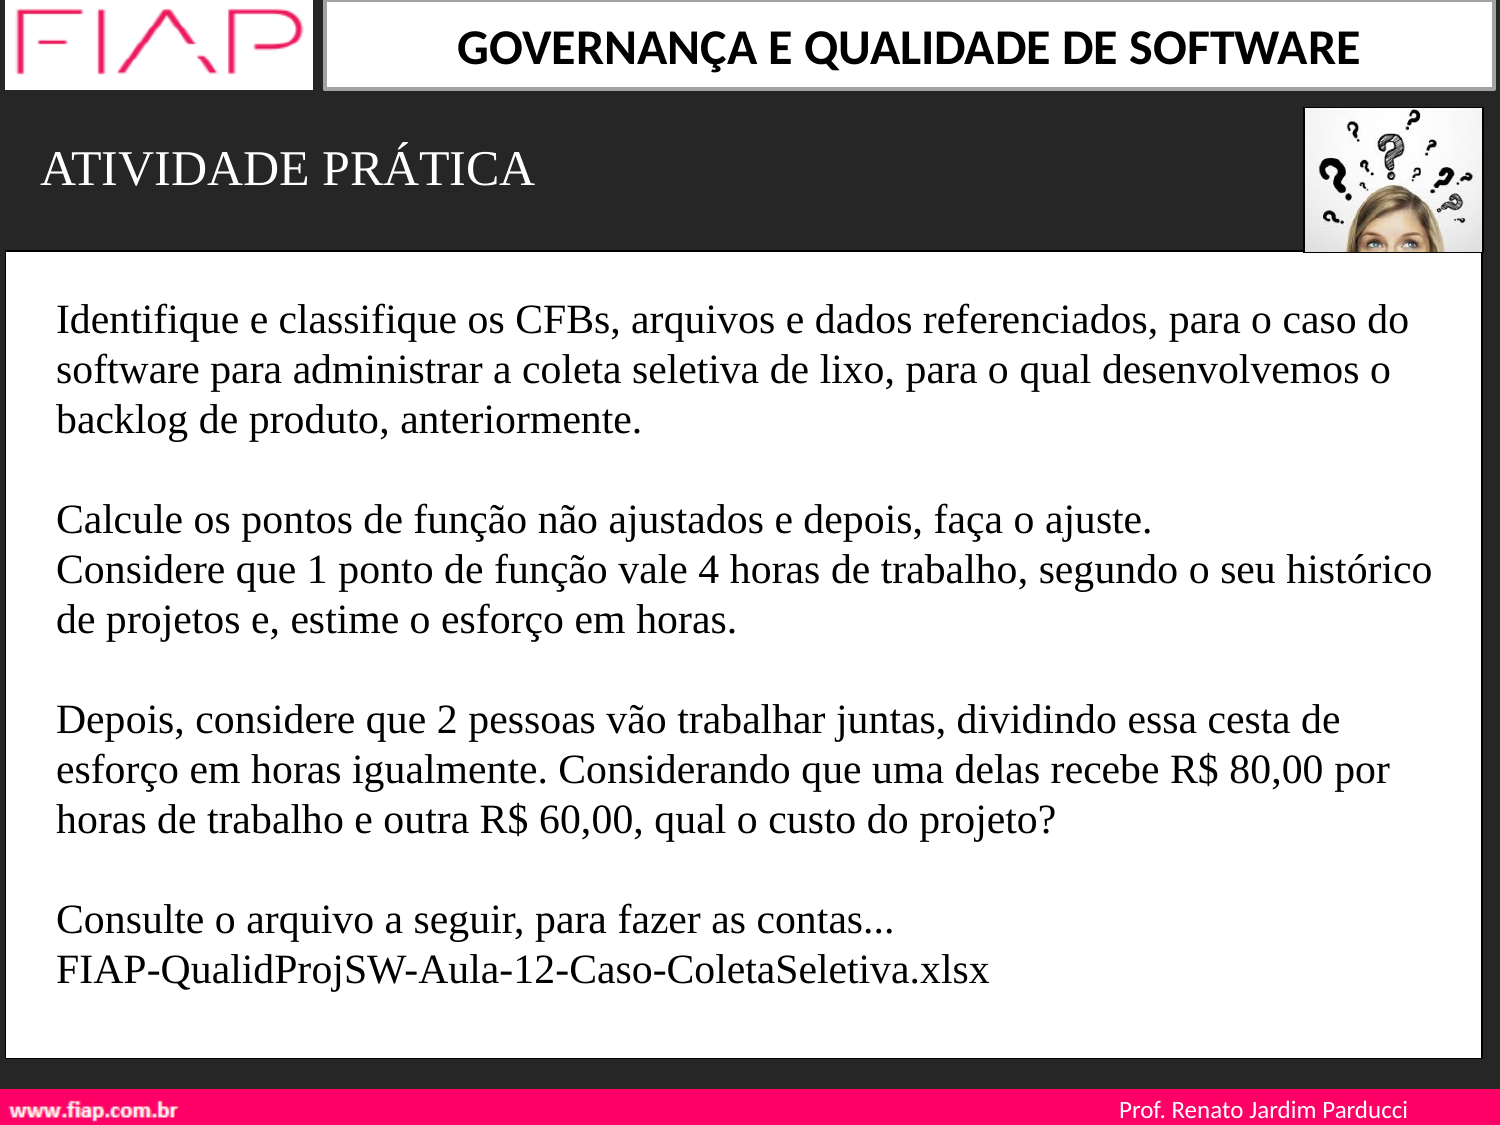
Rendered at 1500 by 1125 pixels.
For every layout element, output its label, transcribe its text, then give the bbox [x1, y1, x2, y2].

text_box [5, 251, 1483, 1059]
text_box Identifique e classifique os CFBs, arquivos e dados referenciados, para o caso do software para administrar a coleta seletiva de lixo, para o qual desenvolvemos o backlog de produto, anteriormente. Calcule os pontos de função não ajustados e depois, faça o ajuste. Considere que 1 ponto de função vale 4 horas de trabalho, segundo o seu histórico de projetos e, estime o esforço em horas. Depois, considere que 2 pessoas vão trabalhar juntas, dividindo essa cesta de esforço em horas igualmente. Considerando que uma delas recebe R$ 80,00 por horas de trabalho e outra R$ 60,00, qual o custo do projeto? Consulte o arquivo a seguir, para fazer as contas... FIAP-QualidProjSW-Aula-12-Caso-ColetaSeletiva.xlsx [41, 284, 1459, 1000]
picture [1304, 107, 1483, 252]
text_box ATIVIDADE PRÁTICA [25, 128, 1459, 264]
